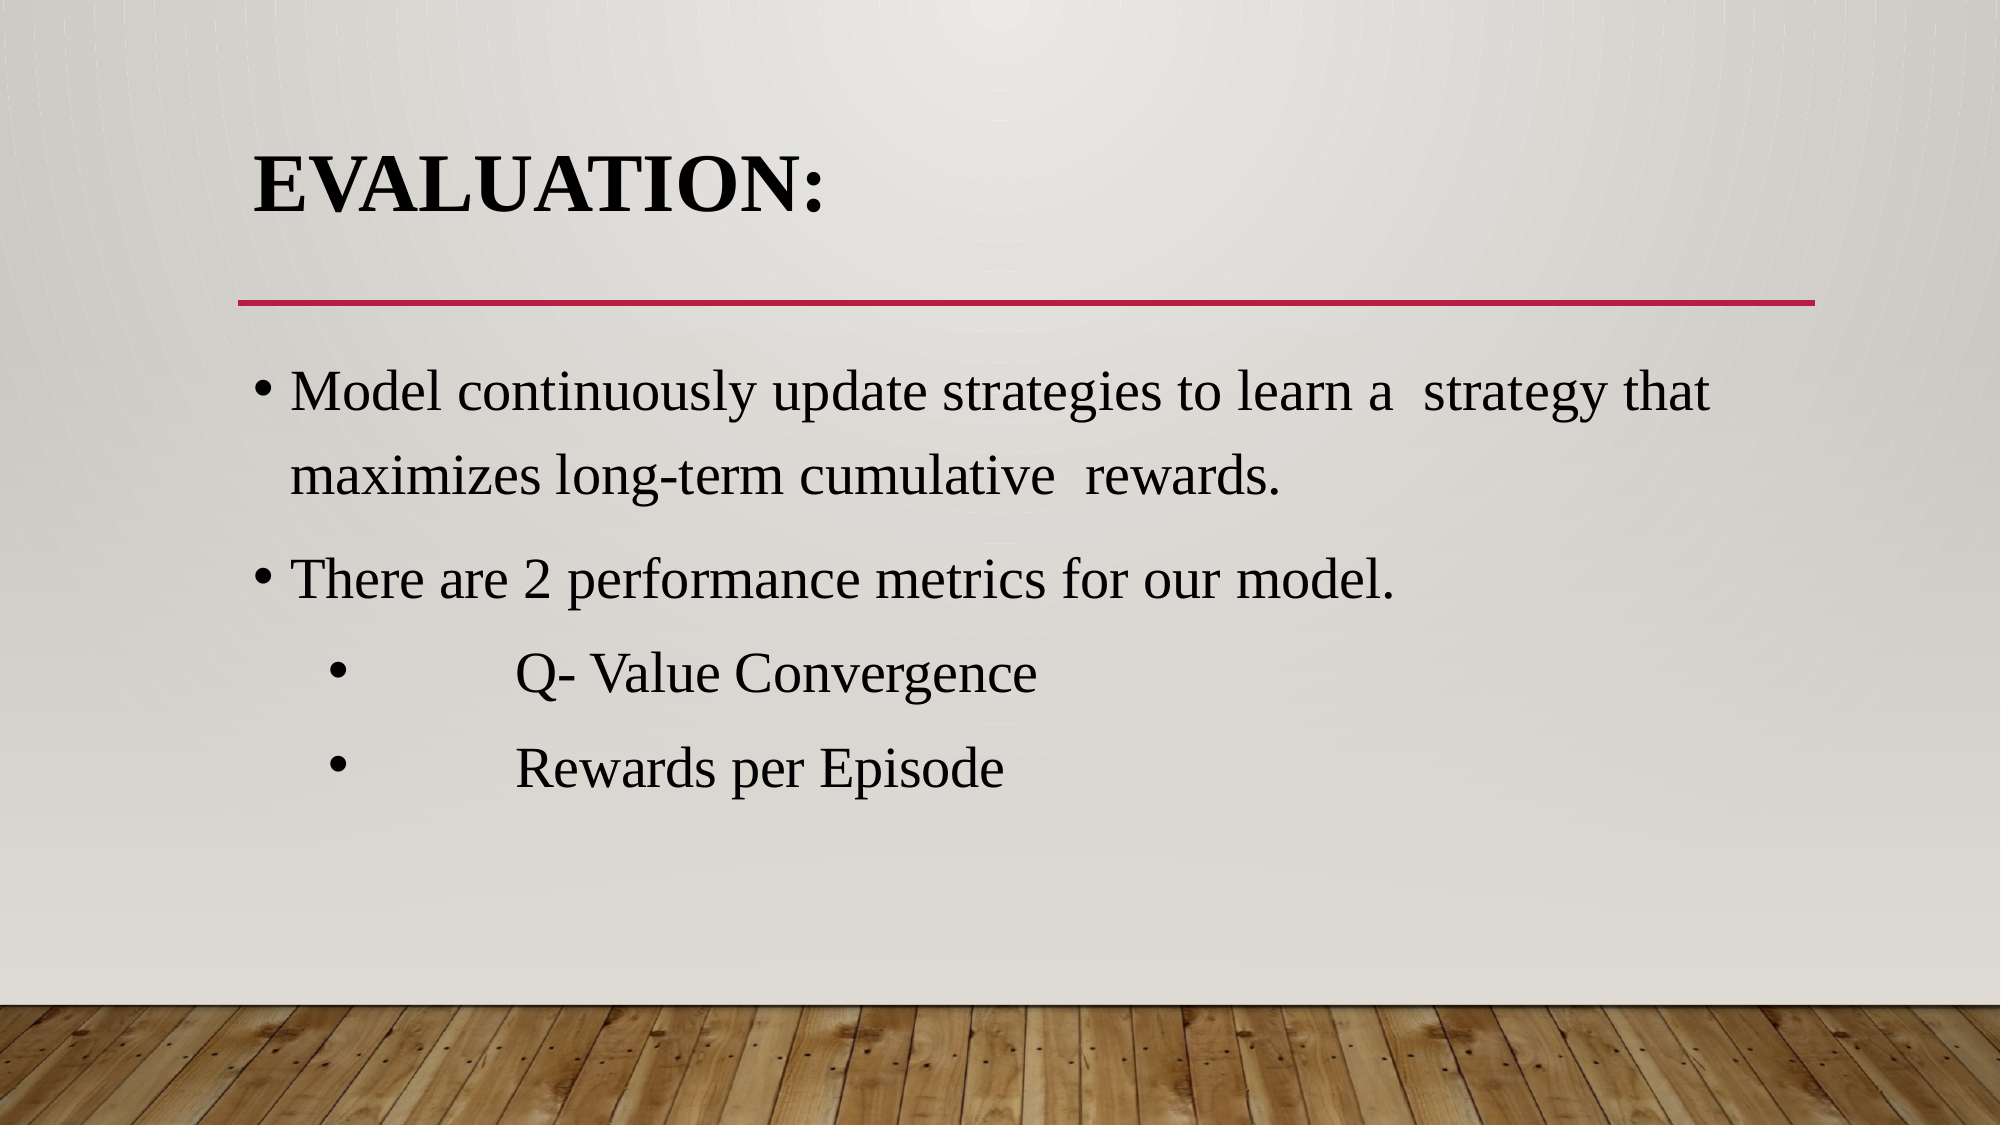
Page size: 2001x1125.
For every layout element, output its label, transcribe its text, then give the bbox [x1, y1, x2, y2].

list Model continuously update strategies to learn a strategy that maximizes long-term cumulative rewards. There are 2 performance metrics for our model. Q- Value Convergence Rewards per Episode [238, 330, 1814, 897]
picture [0, 1005, 2000, 1125]
title Evaluation: [238, 131, 1814, 305]
